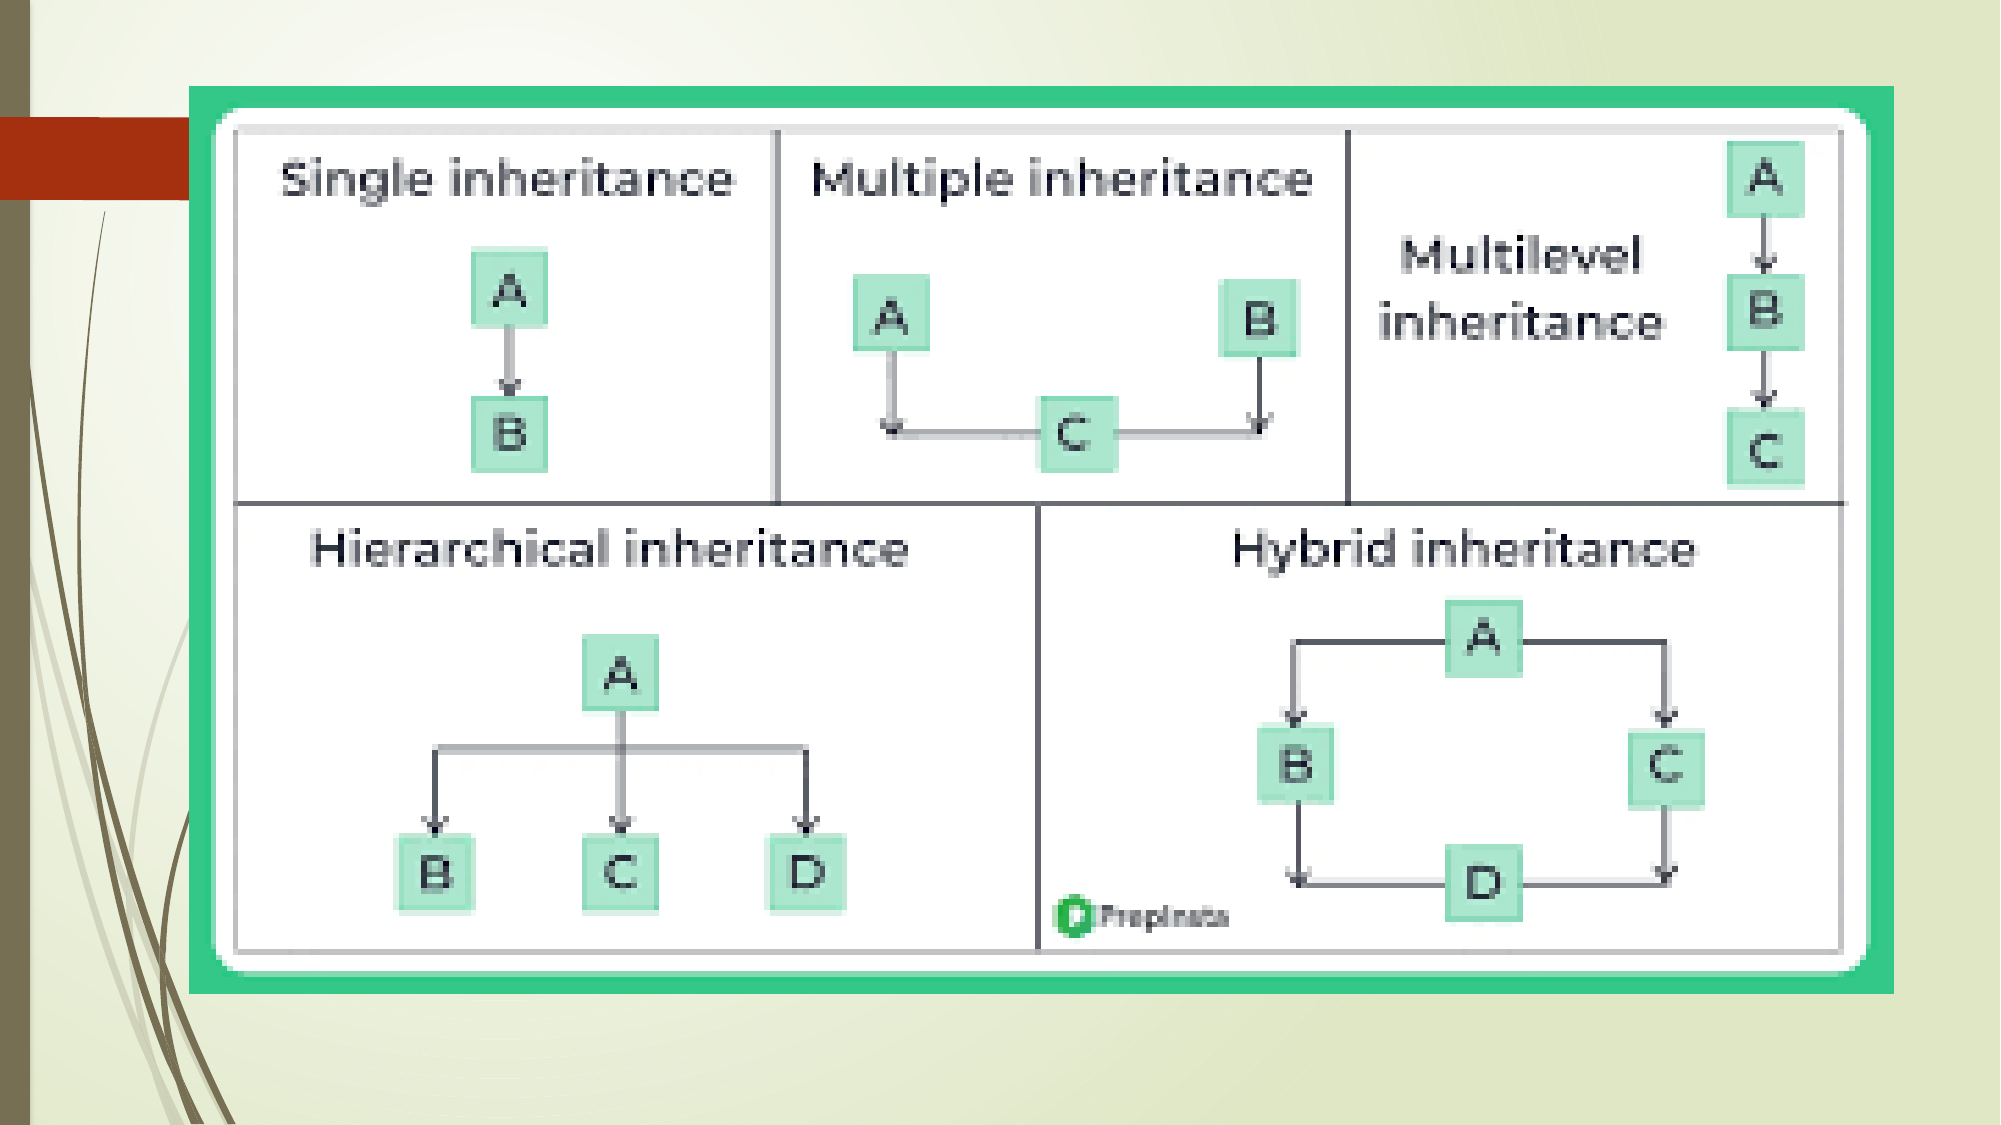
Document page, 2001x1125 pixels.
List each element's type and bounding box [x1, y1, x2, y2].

picture [189, 86, 1894, 994]
